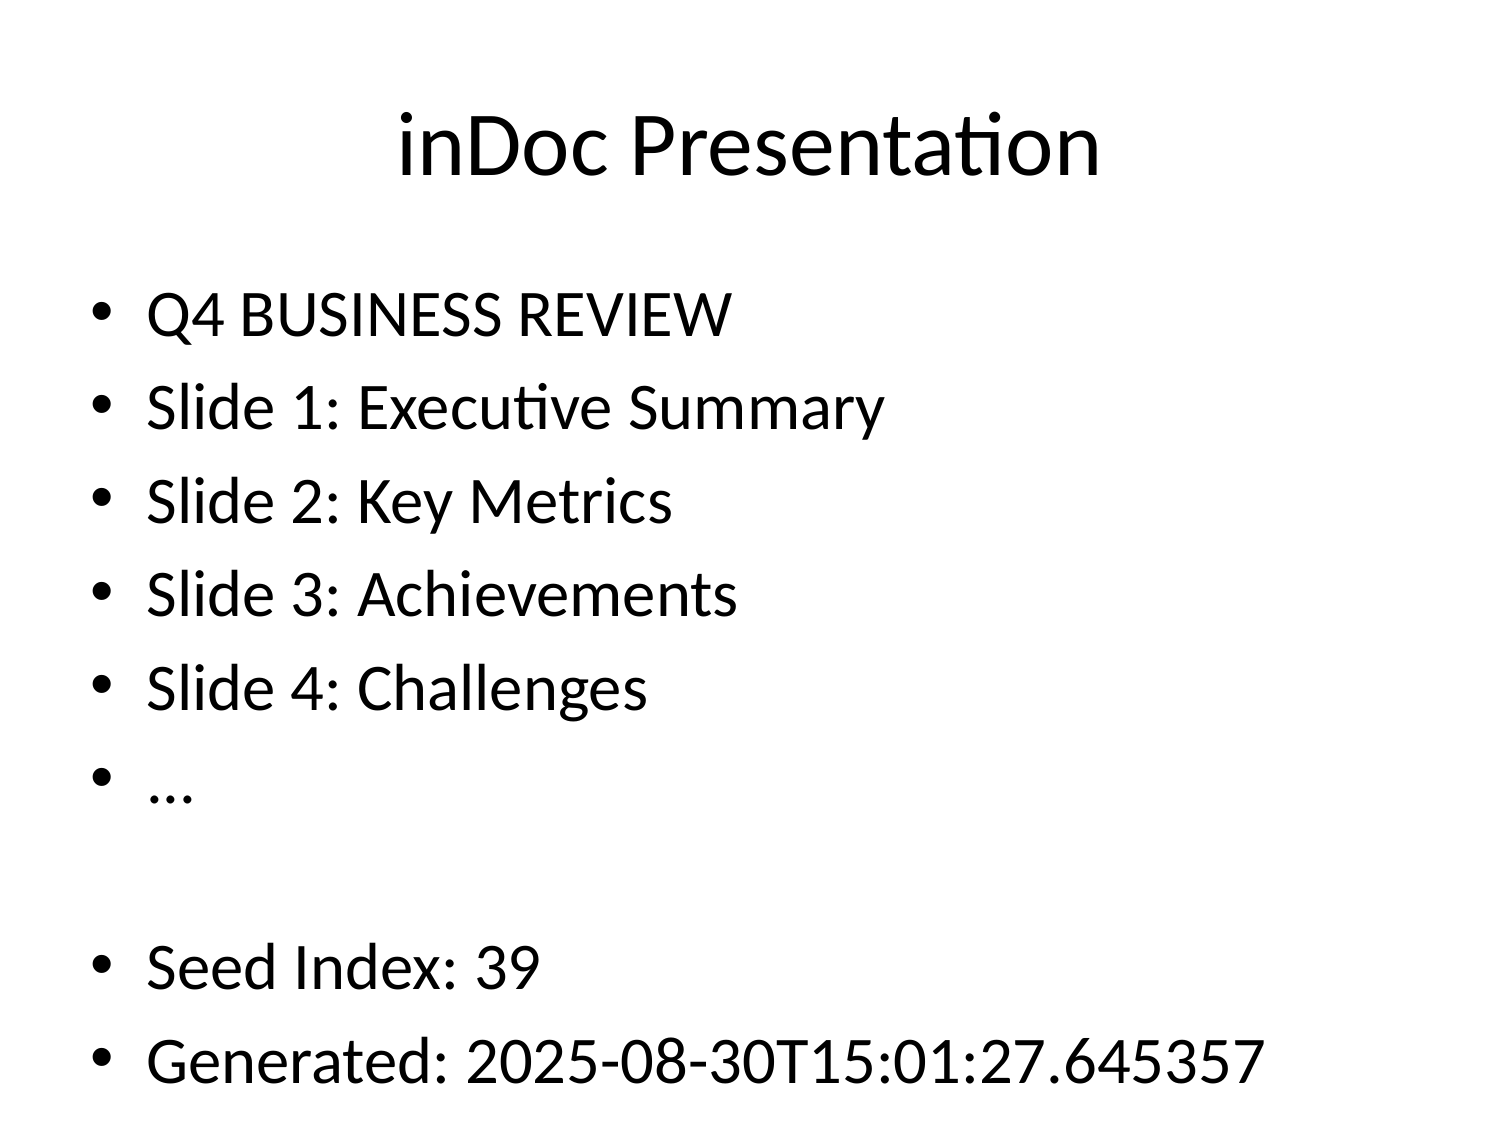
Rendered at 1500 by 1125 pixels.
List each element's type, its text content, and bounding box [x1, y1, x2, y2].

list Q4 BUSINESS REVIEW Slide 1: Executive Summary Slide 2: Key Metrics Slide 3: Achievements Slide 4: Challenges ... Seed Index: 39 Generated: 2025-08-30T15:01:27.645357 [75, 262, 1425, 1005]
title inDoc Presentation [75, 45, 1425, 233]
